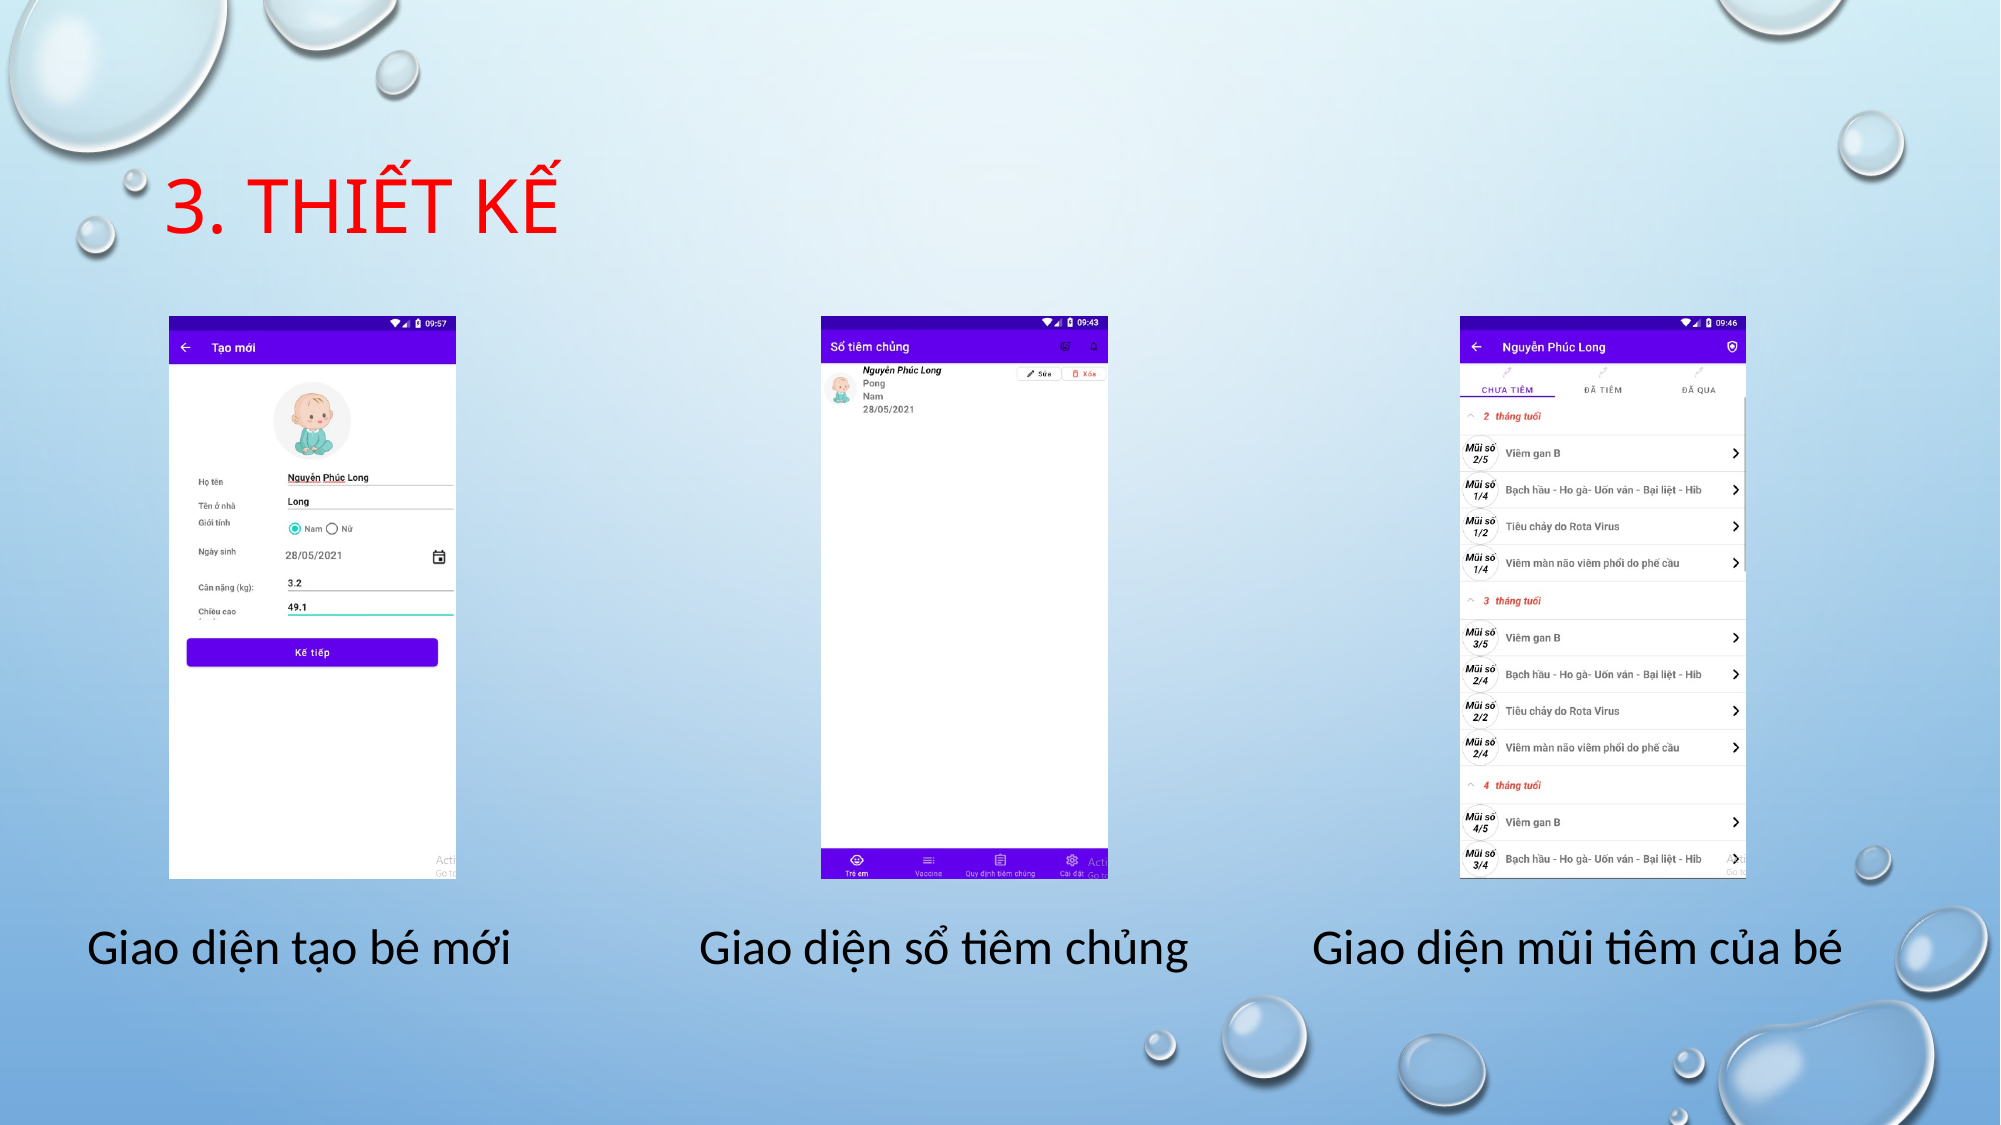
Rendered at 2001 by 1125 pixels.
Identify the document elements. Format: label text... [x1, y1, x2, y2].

title 3. Thiết kế [149, 101, 1851, 317]
text_box Giao diện mũi tiêm của bé [1297, 918, 1883, 982]
text_box Giao diện tạo bé mới [72, 918, 632, 982]
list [168, 316, 457, 879]
picture [0, 0, 2000, 1125]
text_box Giao diện sổ tiêm chủng [684, 918, 1245, 982]
